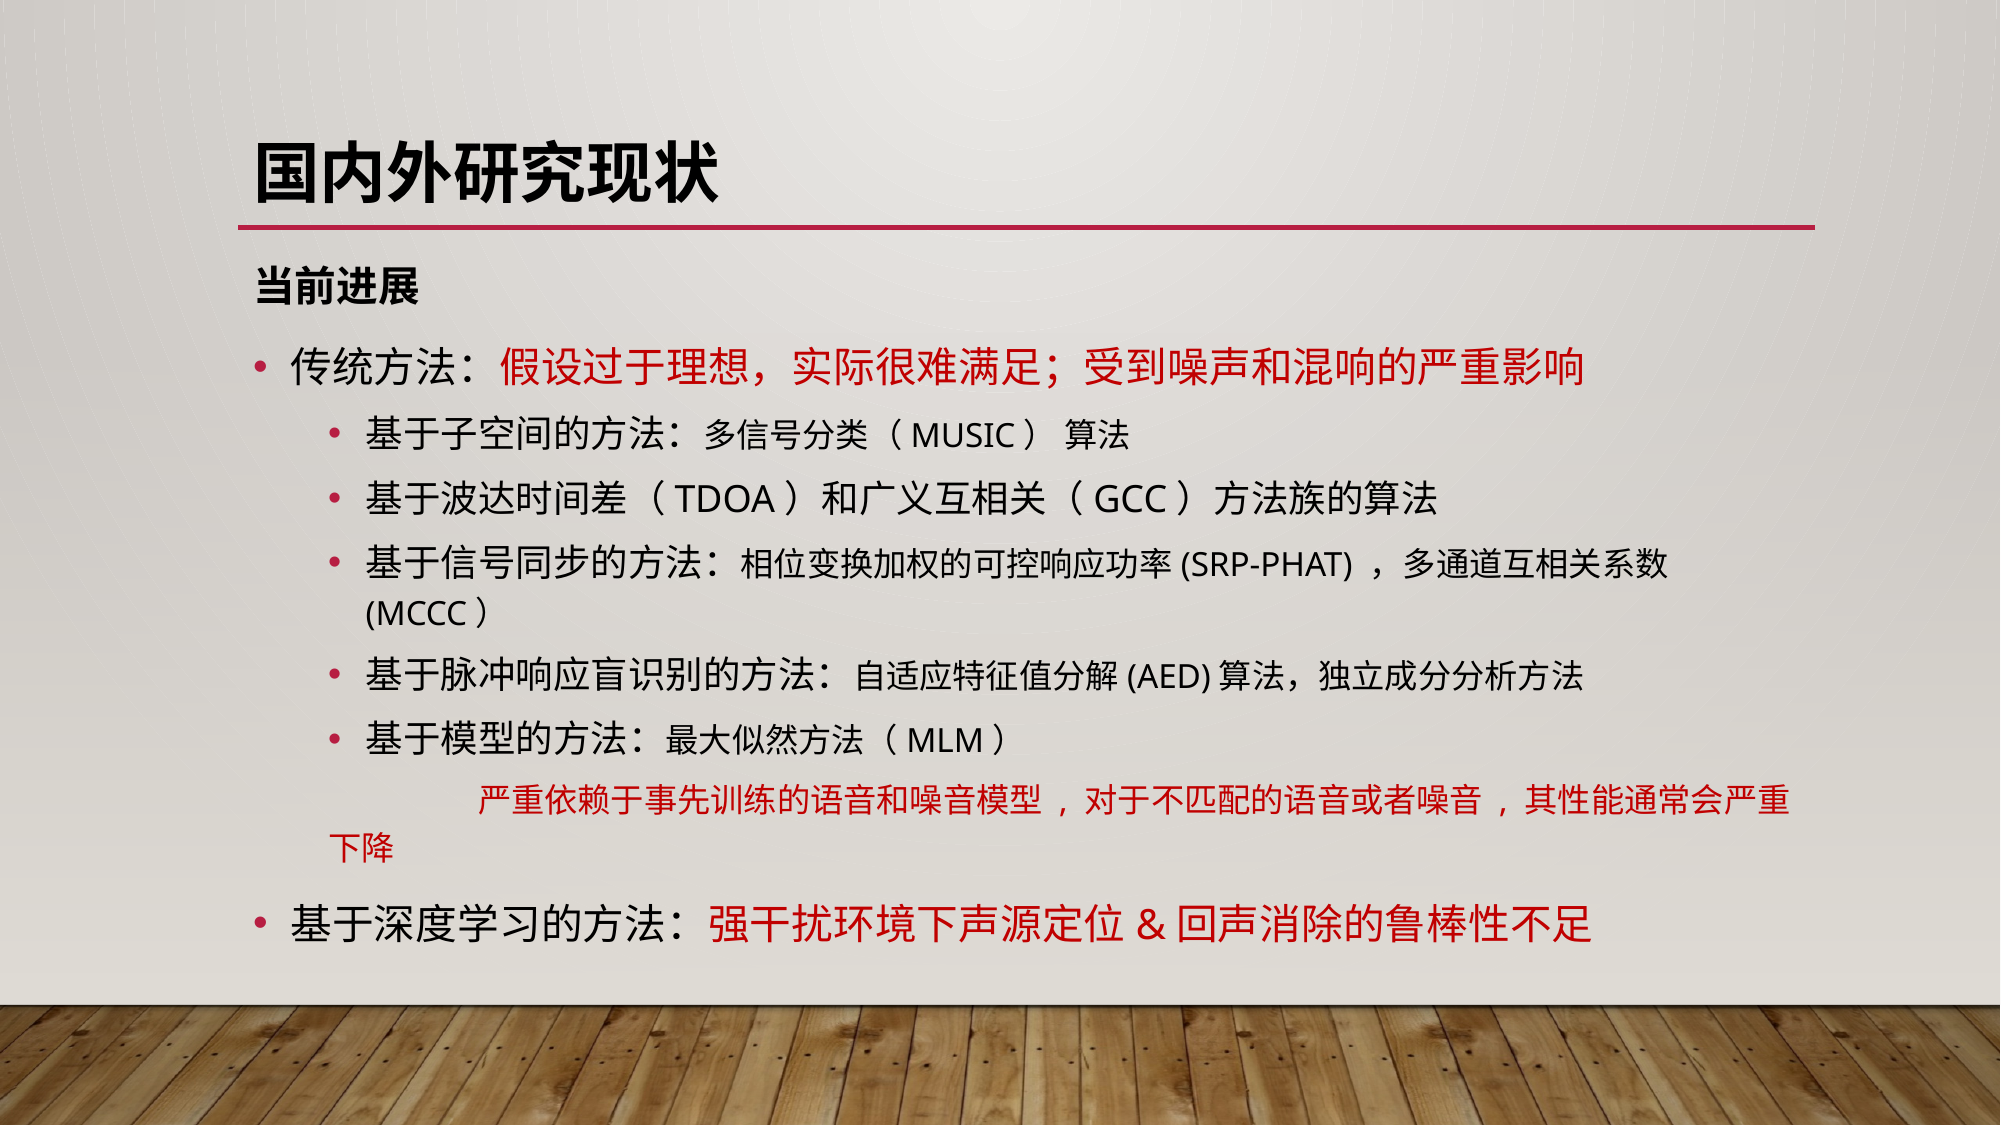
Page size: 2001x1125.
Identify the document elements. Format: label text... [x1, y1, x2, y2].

title 国内外研究现状 [238, 131, 1814, 228]
list 当前进展 传统方法：假设过于理想，实际很难满足；受到噪声和混响的严重影响 基于子空间的方法：多信号分类（MUSIC） 算法 基于波达时间差（TDOA）和广义互相关（GCC）方法族的算法 基于信号同步的方法：相位变换加权的可控响应功率(SRP-PHAT) ，多通道互相关系数(MCCC） 基于脉冲响应盲识别的方法：自适应特征值分解(AED)算法，独立成分分析方法 基于模型的方法：最大似然方法（MLM） 严重依赖于事先训练的语音和噪音模型 , 对于不匹配的语音或者噪音 , 其性能通常会严重下降 基于深度学习的方法：强干扰环境下声源定位&回声消除的鲁棒性不足 [238, 242, 1814, 993]
picture [0, 1005, 2000, 1125]
